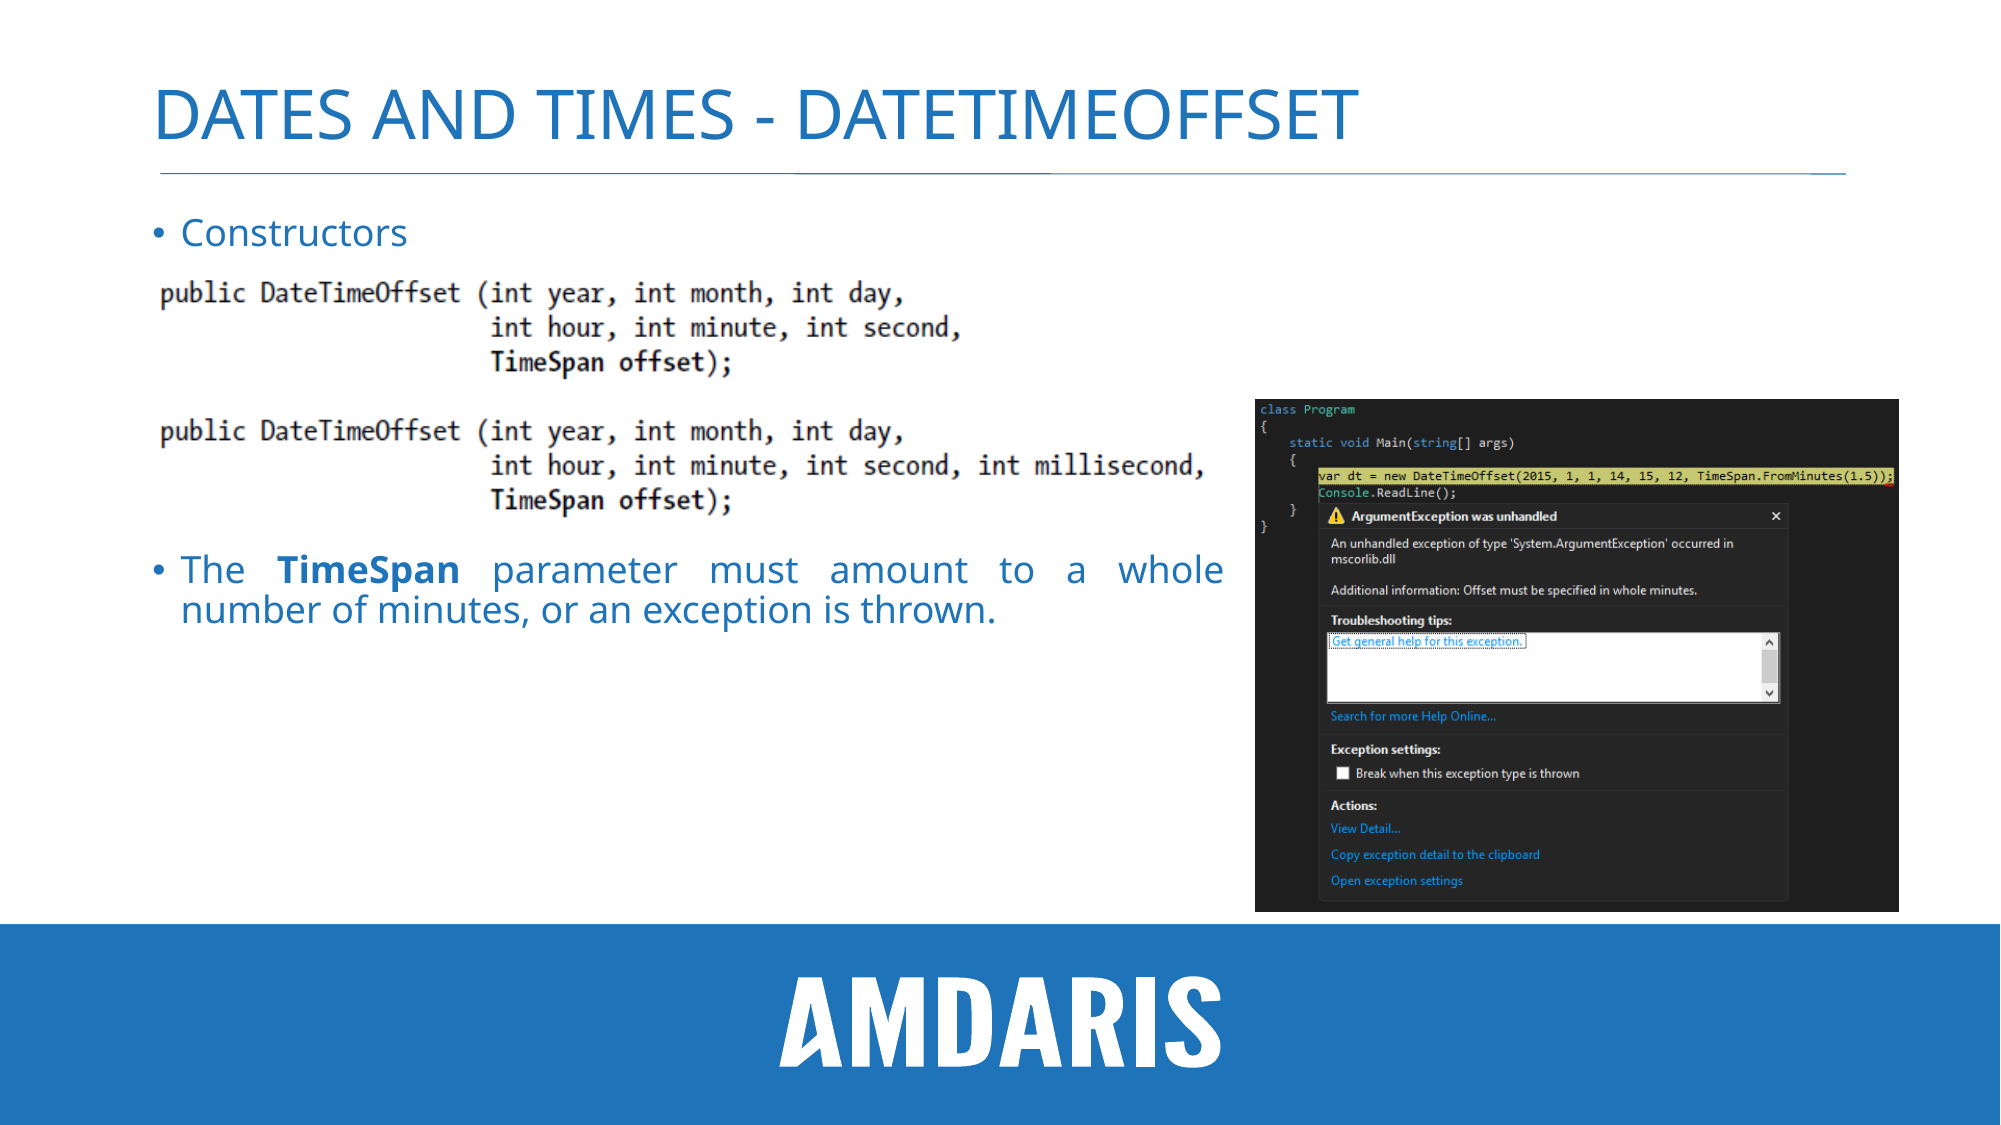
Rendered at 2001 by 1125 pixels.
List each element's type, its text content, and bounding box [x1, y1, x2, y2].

list Constructors The TimeSpan parameter must amount to a whole number of minutes, or an exception is thrown. [137, 206, 1241, 887]
title Dates and times - DateTimeOffset [137, 59, 1863, 175]
picture [1255, 399, 1899, 912]
picture [137, 268, 1221, 530]
